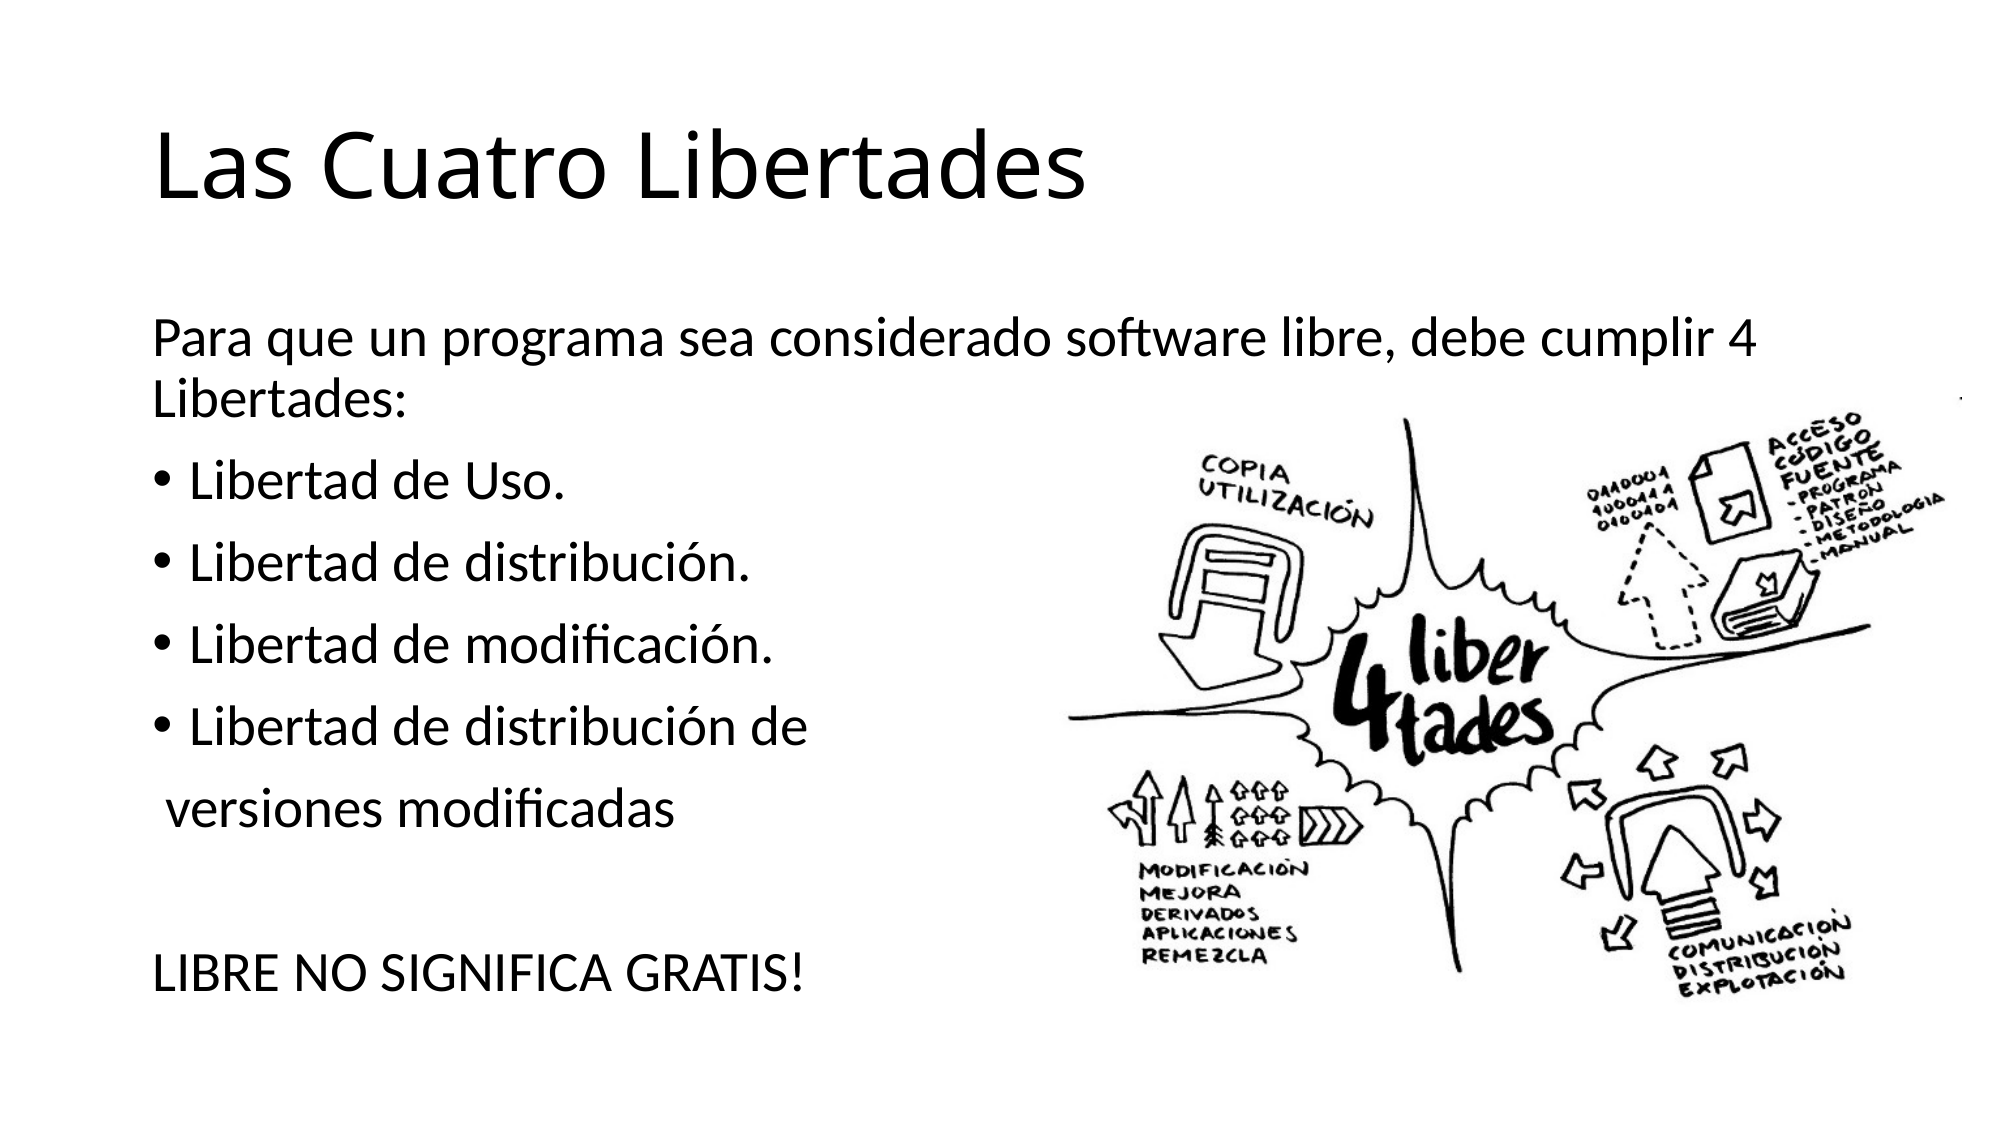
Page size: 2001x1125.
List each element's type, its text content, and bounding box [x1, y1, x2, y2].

list Para que un programa sea considerado software libre, debe cumplir 4 Libertades: Libertad de Uso. Libertad de distribución. Libertad de modificación. Libertad de distribución de versiones modificadas LIBRE NO SIGNIFICA GRATIS! [137, 299, 1863, 1014]
title Las Cuatro Libertades [137, 59, 1863, 278]
picture [1049, 397, 1962, 1014]
